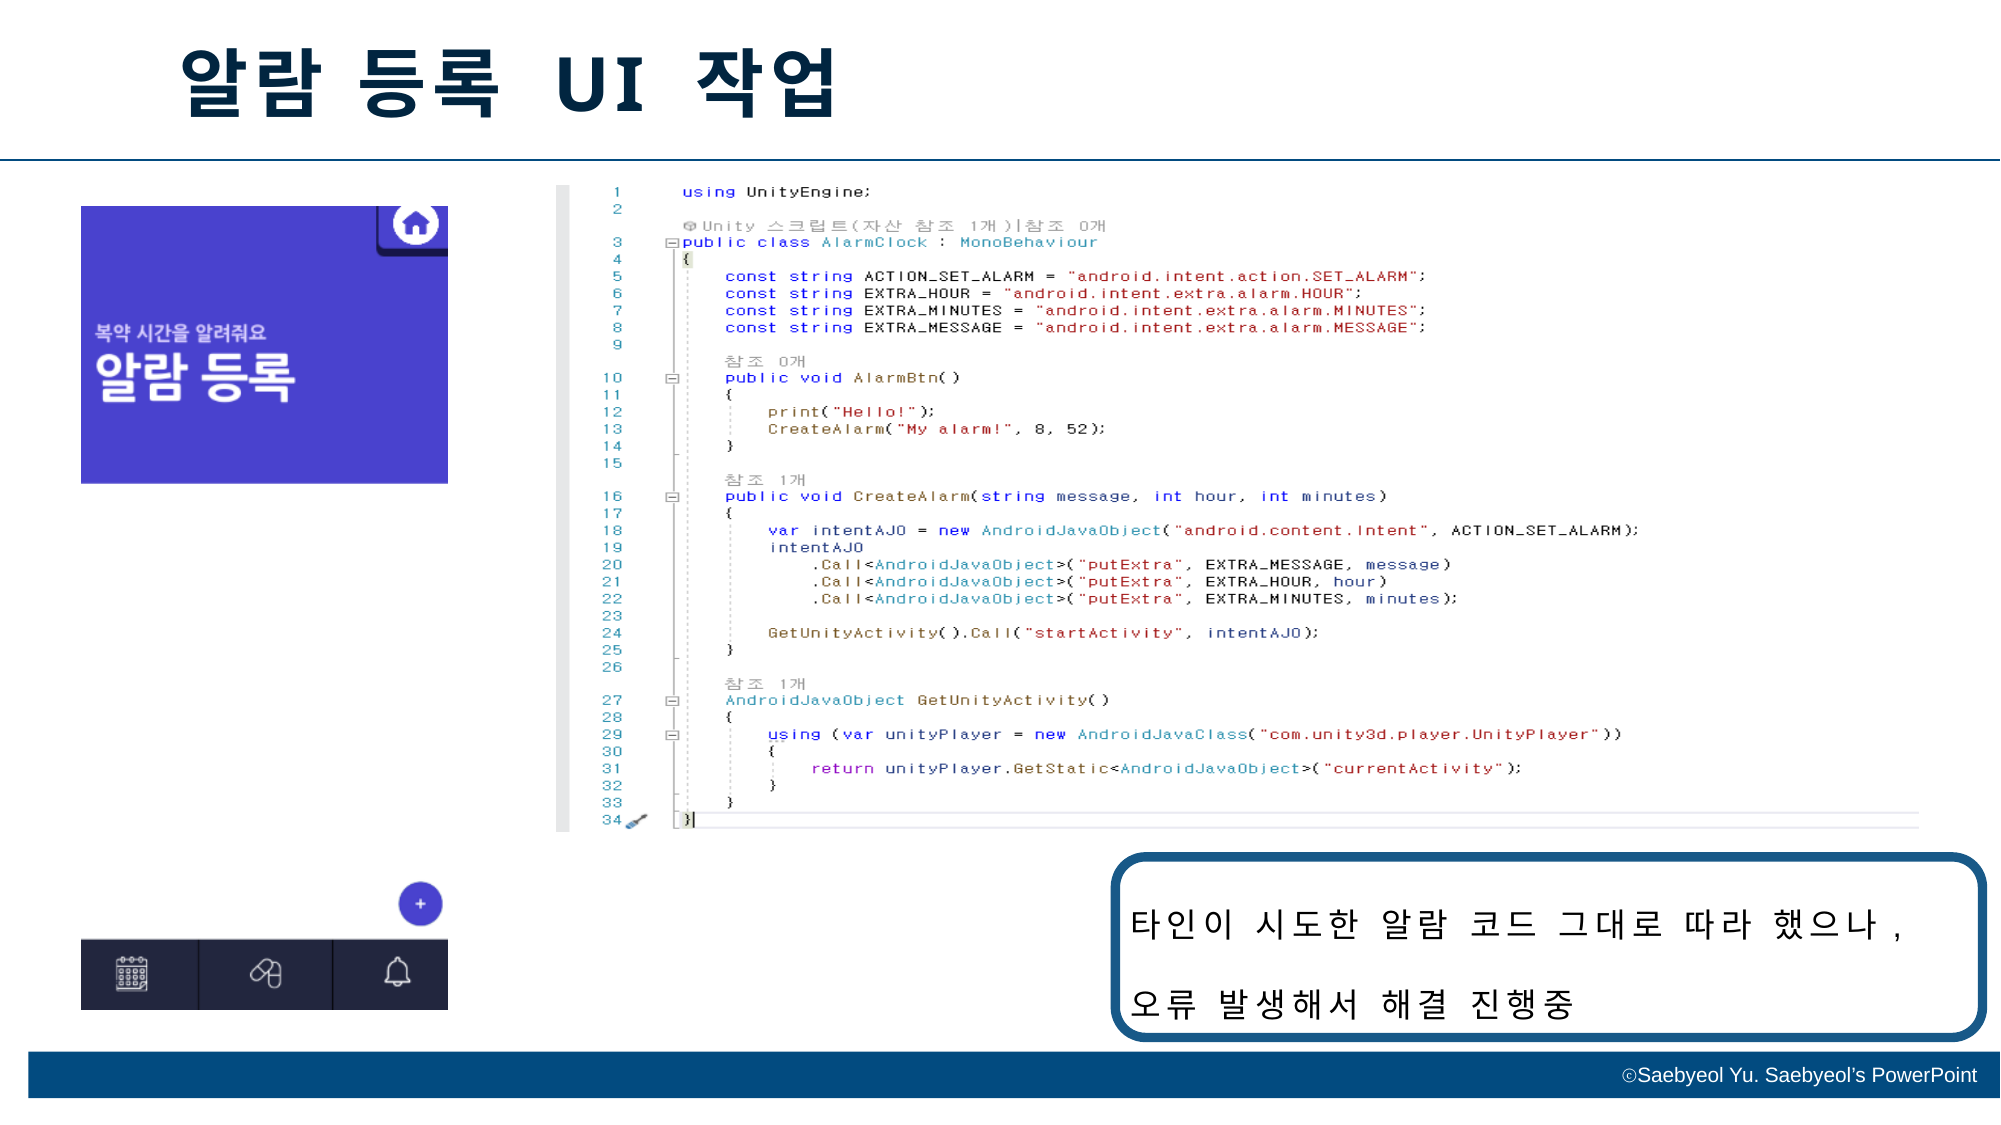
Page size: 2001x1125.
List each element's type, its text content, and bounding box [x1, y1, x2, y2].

picture [81, 206, 448, 1010]
picture [556, 185, 1919, 832]
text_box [1115, 856, 1983, 1038]
text_box 알람 등록 UI 작업 [165, 28, 1029, 134]
